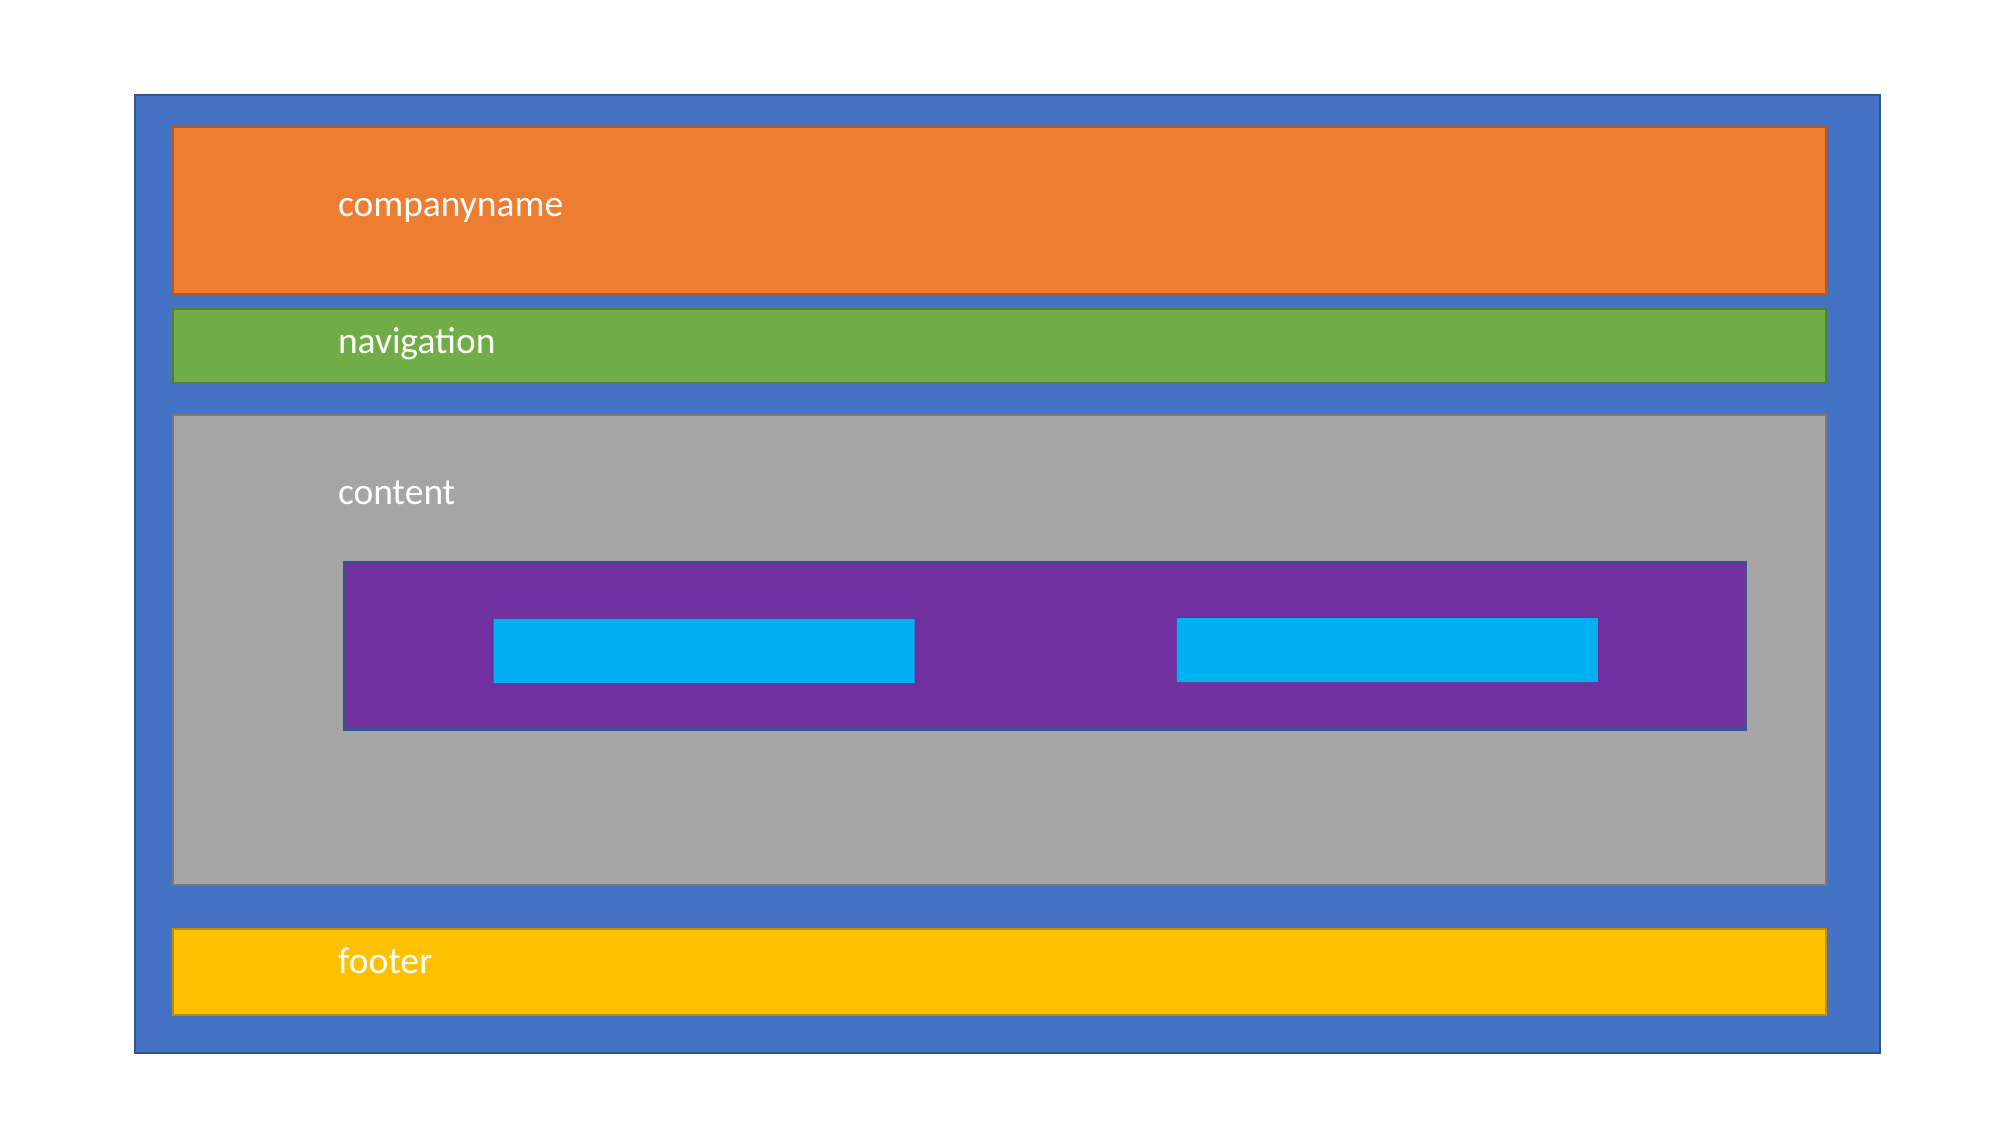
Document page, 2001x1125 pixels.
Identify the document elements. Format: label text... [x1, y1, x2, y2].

text_box [134, 94, 1881, 1054]
text_box footer [172, 928, 1827, 1016]
text_box navigation [172, 308, 1827, 384]
text_box [493, 618, 916, 684]
text_box companyname [172, 126, 1827, 295]
text_box content [172, 414, 1827, 886]
text_box [1176, 617, 1599, 683]
text_box [343, 561, 1747, 731]
